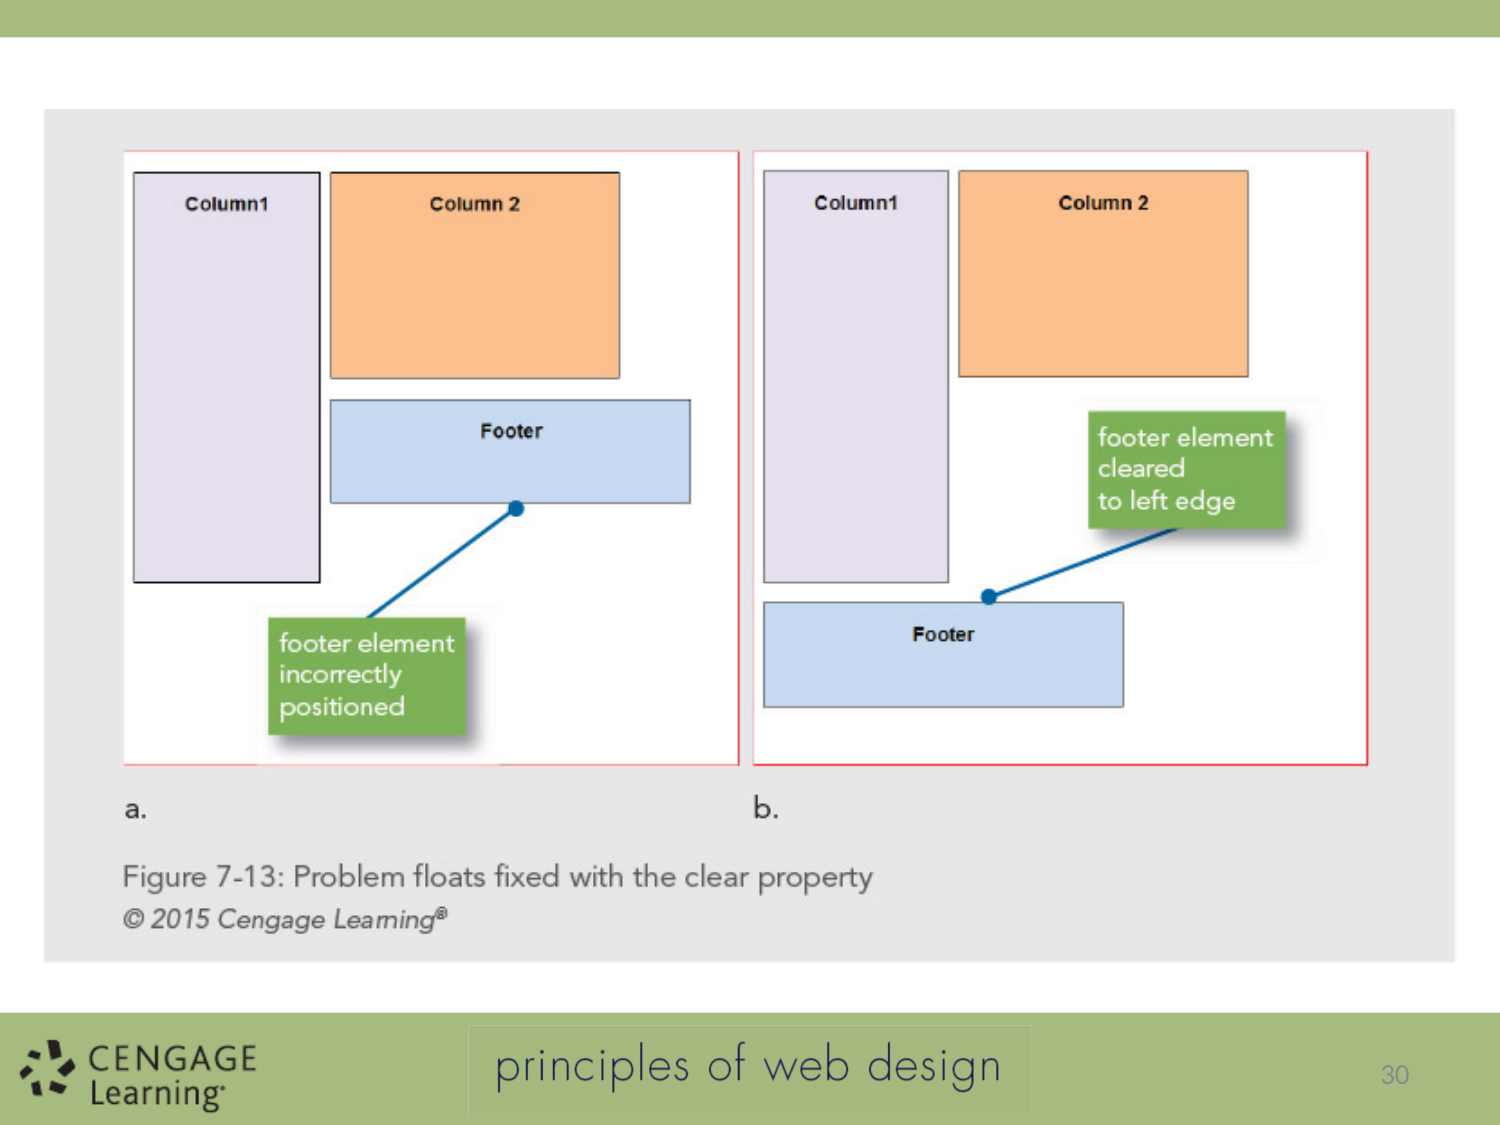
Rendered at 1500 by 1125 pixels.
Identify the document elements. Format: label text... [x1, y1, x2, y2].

picture [43, 109, 1457, 963]
picture [0, 1023, 290, 1125]
picture [469, 1026, 1031, 1115]
slide_number 30 [1074, 1042, 1425, 1103]
